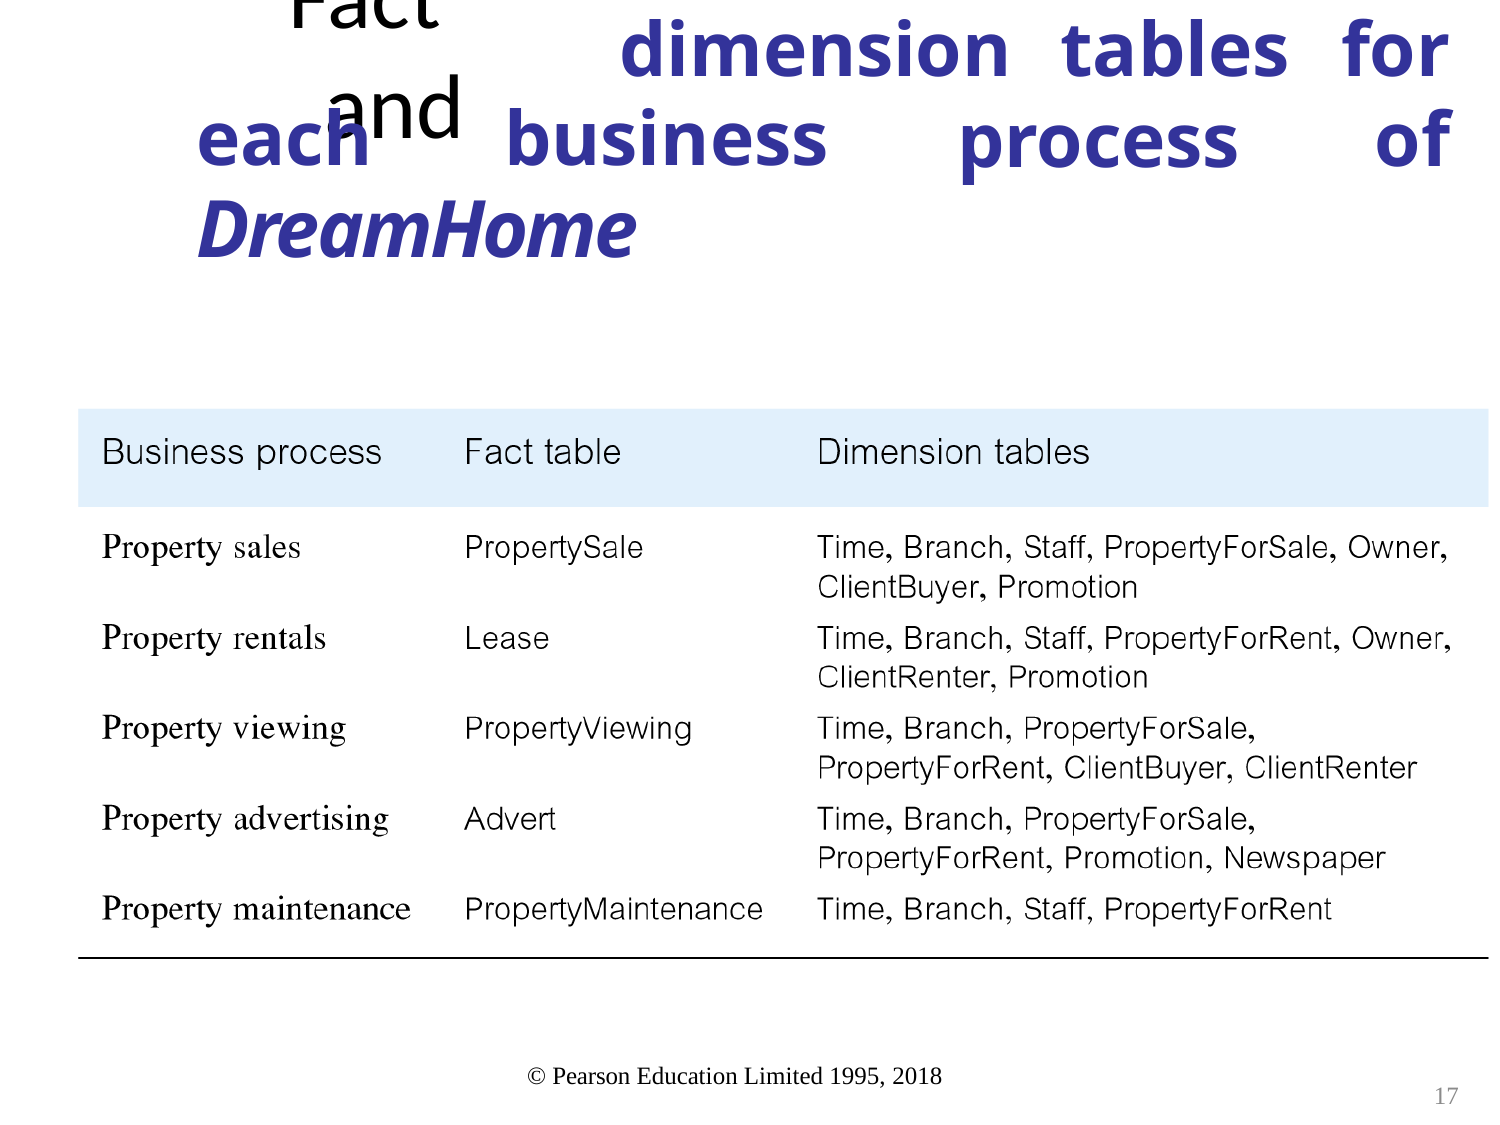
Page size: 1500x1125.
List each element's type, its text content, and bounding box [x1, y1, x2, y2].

text_box dimension [617, 1, 1012, 92]
text_box © Pearson Education Limited 1995, 2018 [524, 1062, 948, 1090]
text_box process [955, 92, 1248, 183]
title Fact and [216, 0, 571, 92]
text_box tables for of [1058, 1, 1451, 182]
text_box each business DreamHome [194, 92, 832, 274]
slide_number 17 [1418, 969, 1459, 1125]
text_box [63, 384, 1500, 969]
